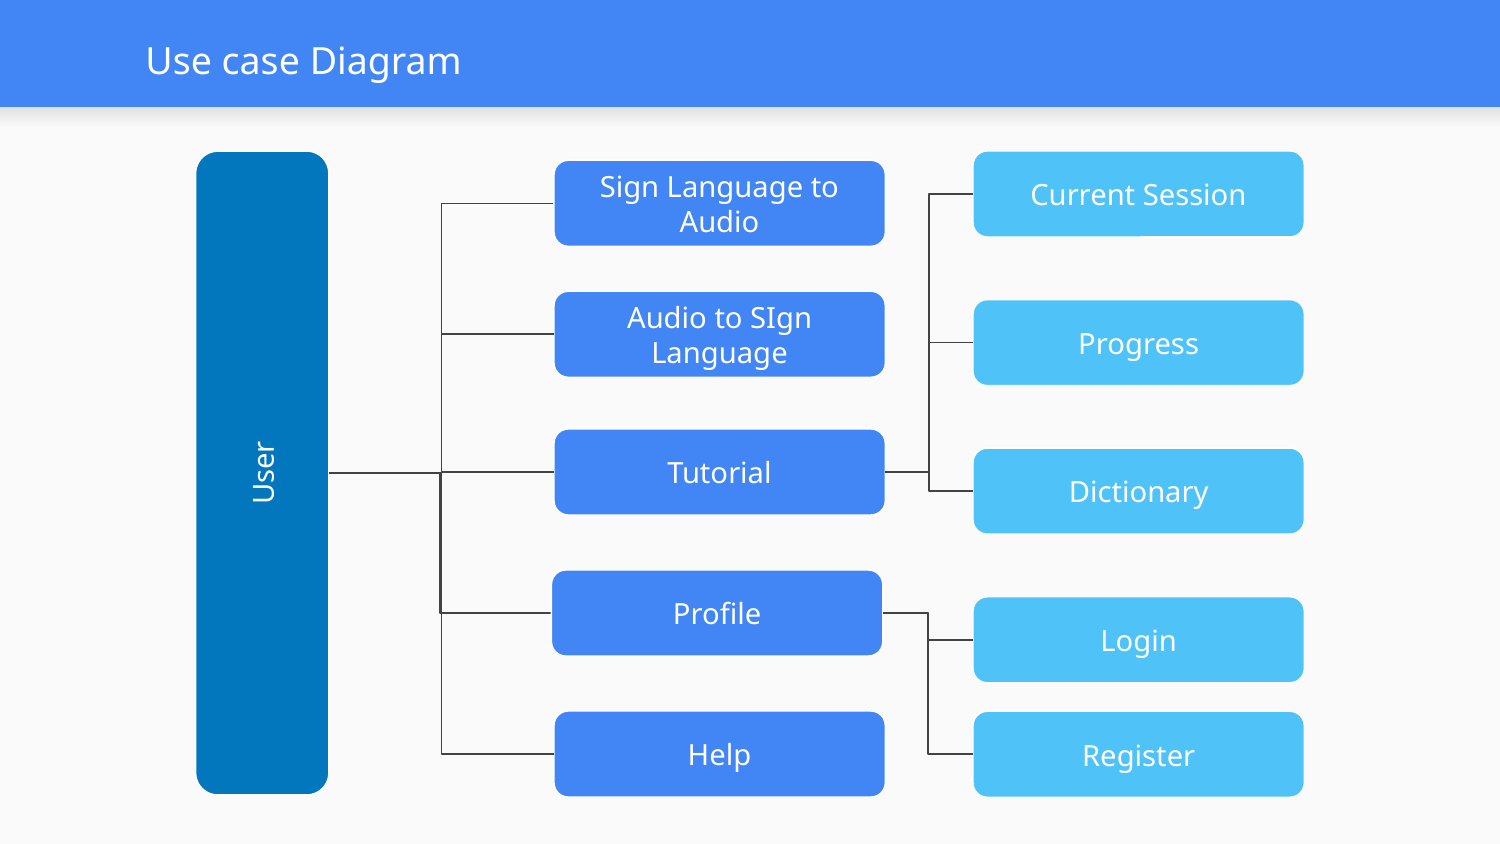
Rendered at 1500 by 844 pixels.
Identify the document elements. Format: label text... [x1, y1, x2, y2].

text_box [885, 193, 974, 341]
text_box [882, 612, 974, 755]
text_box Tutorial [559, 428, 886, 516]
text_box Dictionary [972, 448, 1305, 535]
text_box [328, 472, 555, 755]
text_box User [195, 151, 329, 795]
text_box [885, 342, 974, 471]
text_box Progress [979, 299, 1305, 386]
text_box Current Session [972, 150, 1305, 238]
text_box Help [553, 710, 886, 798]
text_box Audio to SIgn Language [560, 291, 880, 378]
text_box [885, 471, 974, 492]
text_box Profile [560, 569, 883, 657]
text_box Register [972, 711, 1305, 798]
text_box Sign Language to Audio [553, 160, 886, 247]
text_box Login [972, 596, 1305, 683]
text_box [328, 333, 555, 471]
title Use case Diagram [130, 9, 1304, 109]
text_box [328, 203, 555, 333]
